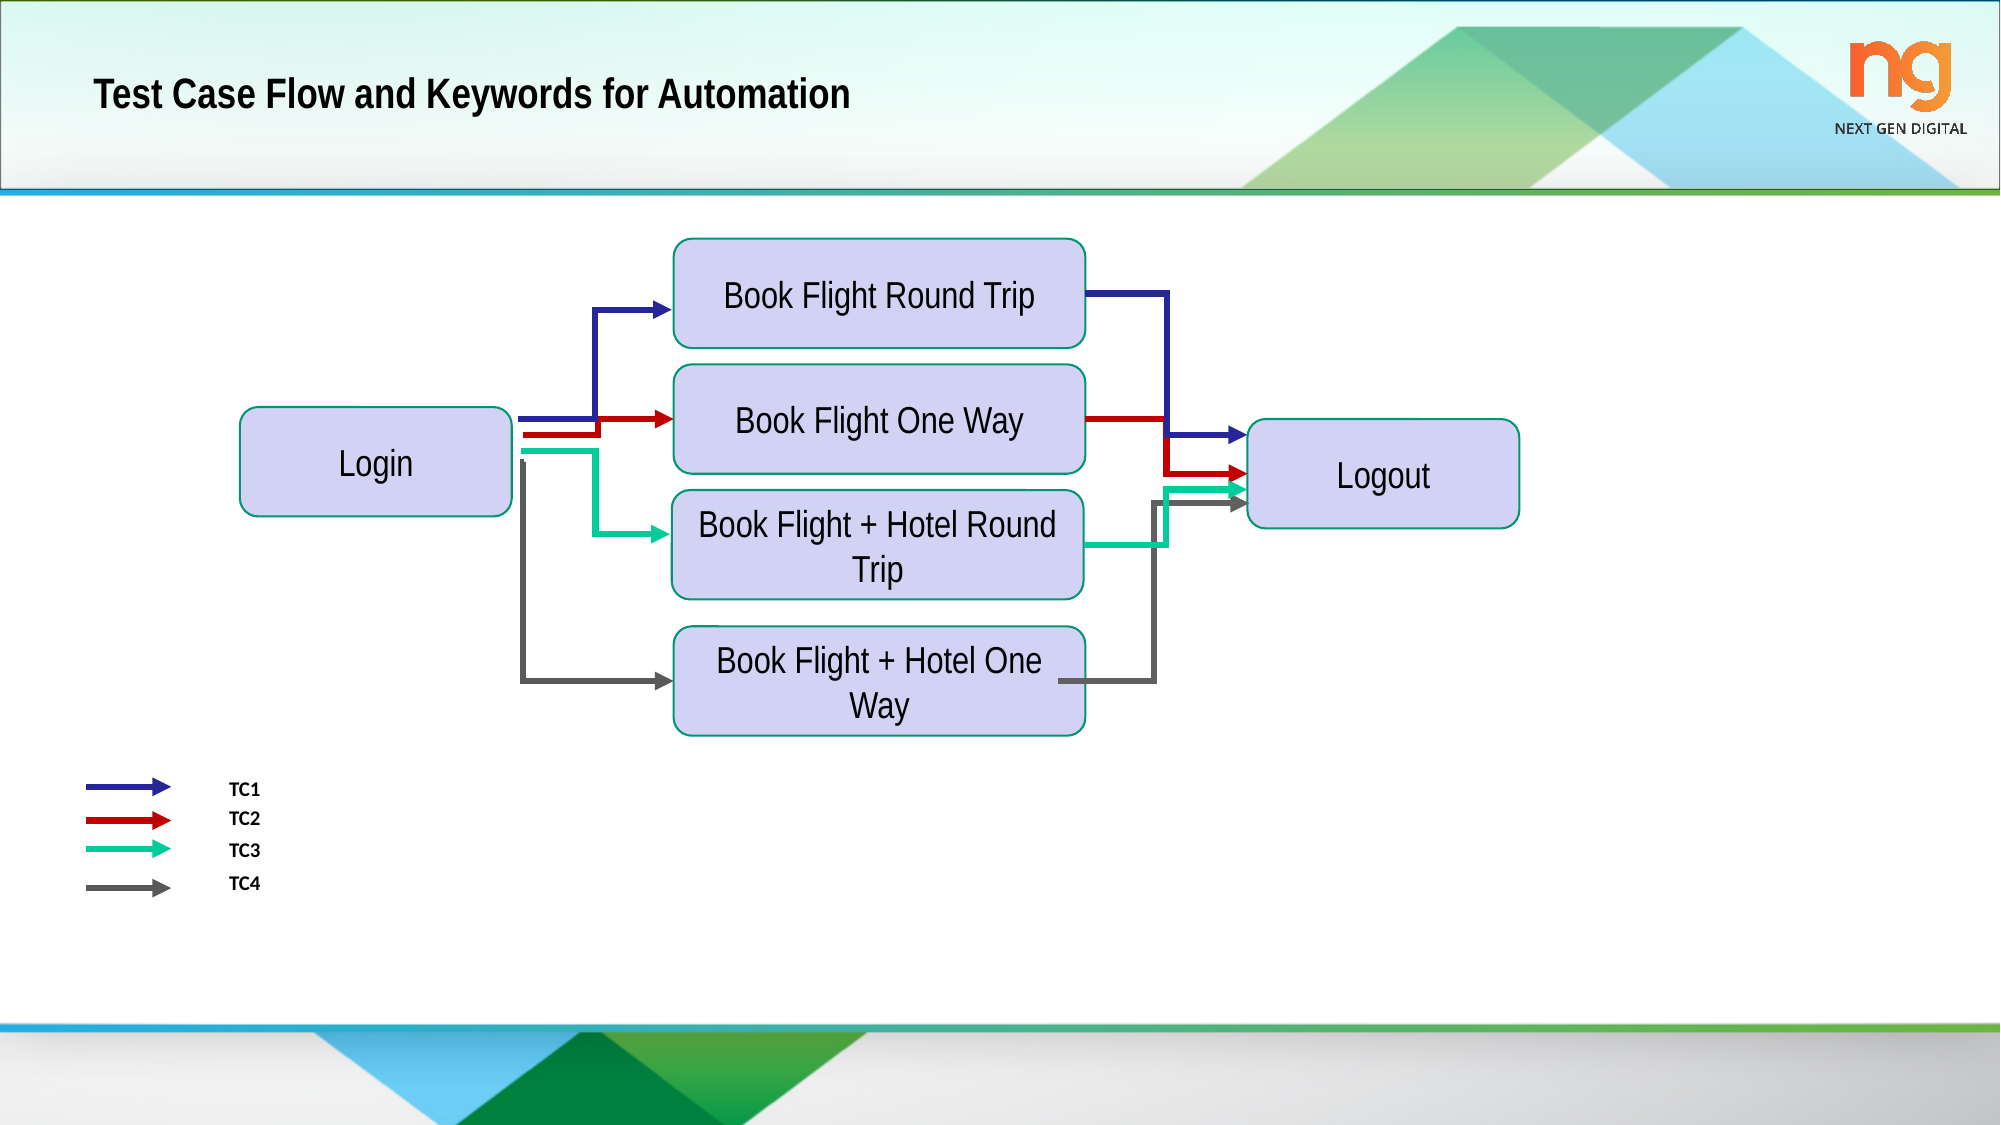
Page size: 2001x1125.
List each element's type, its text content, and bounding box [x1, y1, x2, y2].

text_box Book Flight + Hotel Round Trip [675, 488, 1083, 601]
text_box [1085, 435, 1248, 474]
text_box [521, 451, 670, 535]
picture [1829, 20, 1972, 163]
text_box Logout [1246, 417, 1521, 530]
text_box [1058, 503, 1250, 682]
text_box TC4 [172, 862, 318, 903]
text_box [523, 419, 674, 435]
text_box TC2 [172, 796, 318, 828]
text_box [1083, 489, 1248, 545]
text_box TC1 [172, 768, 318, 796]
text_box Book Flight One Way [672, 363, 1085, 475]
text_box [488, 496, 709, 647]
text_box Book Flight + Hotel One Way [672, 625, 1087, 737]
text_box TC3 [172, 828, 318, 862]
picture [0, 0, 2000, 1125]
text_box Test Case Flow and Keywords for Automation [33, 58, 911, 126]
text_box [517, 309, 672, 420]
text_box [1085, 293, 1248, 435]
text_box Login [238, 405, 513, 518]
text_box Book Flight Round Trip [672, 237, 1087, 350]
